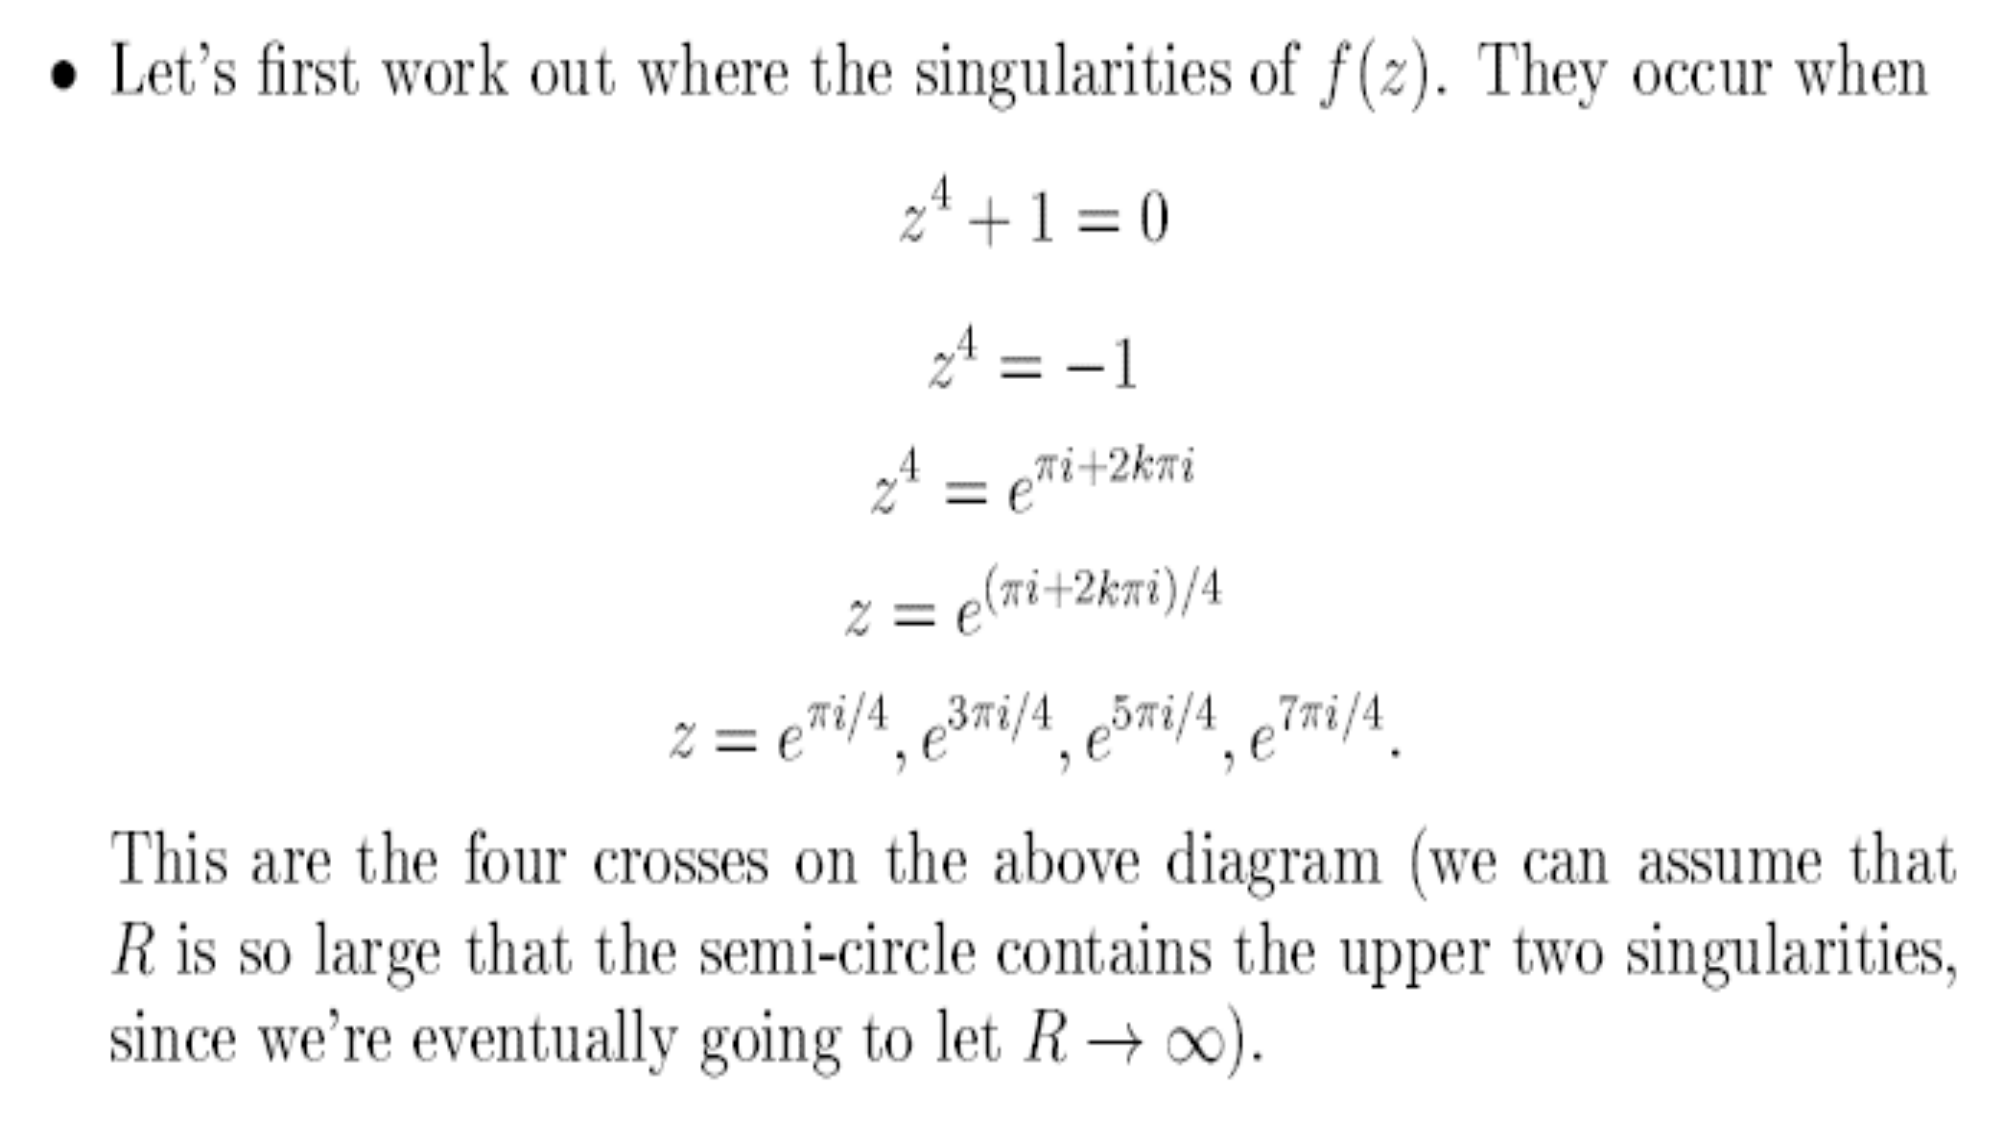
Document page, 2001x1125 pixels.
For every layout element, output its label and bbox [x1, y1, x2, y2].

list [0, 23, 2000, 1125]
